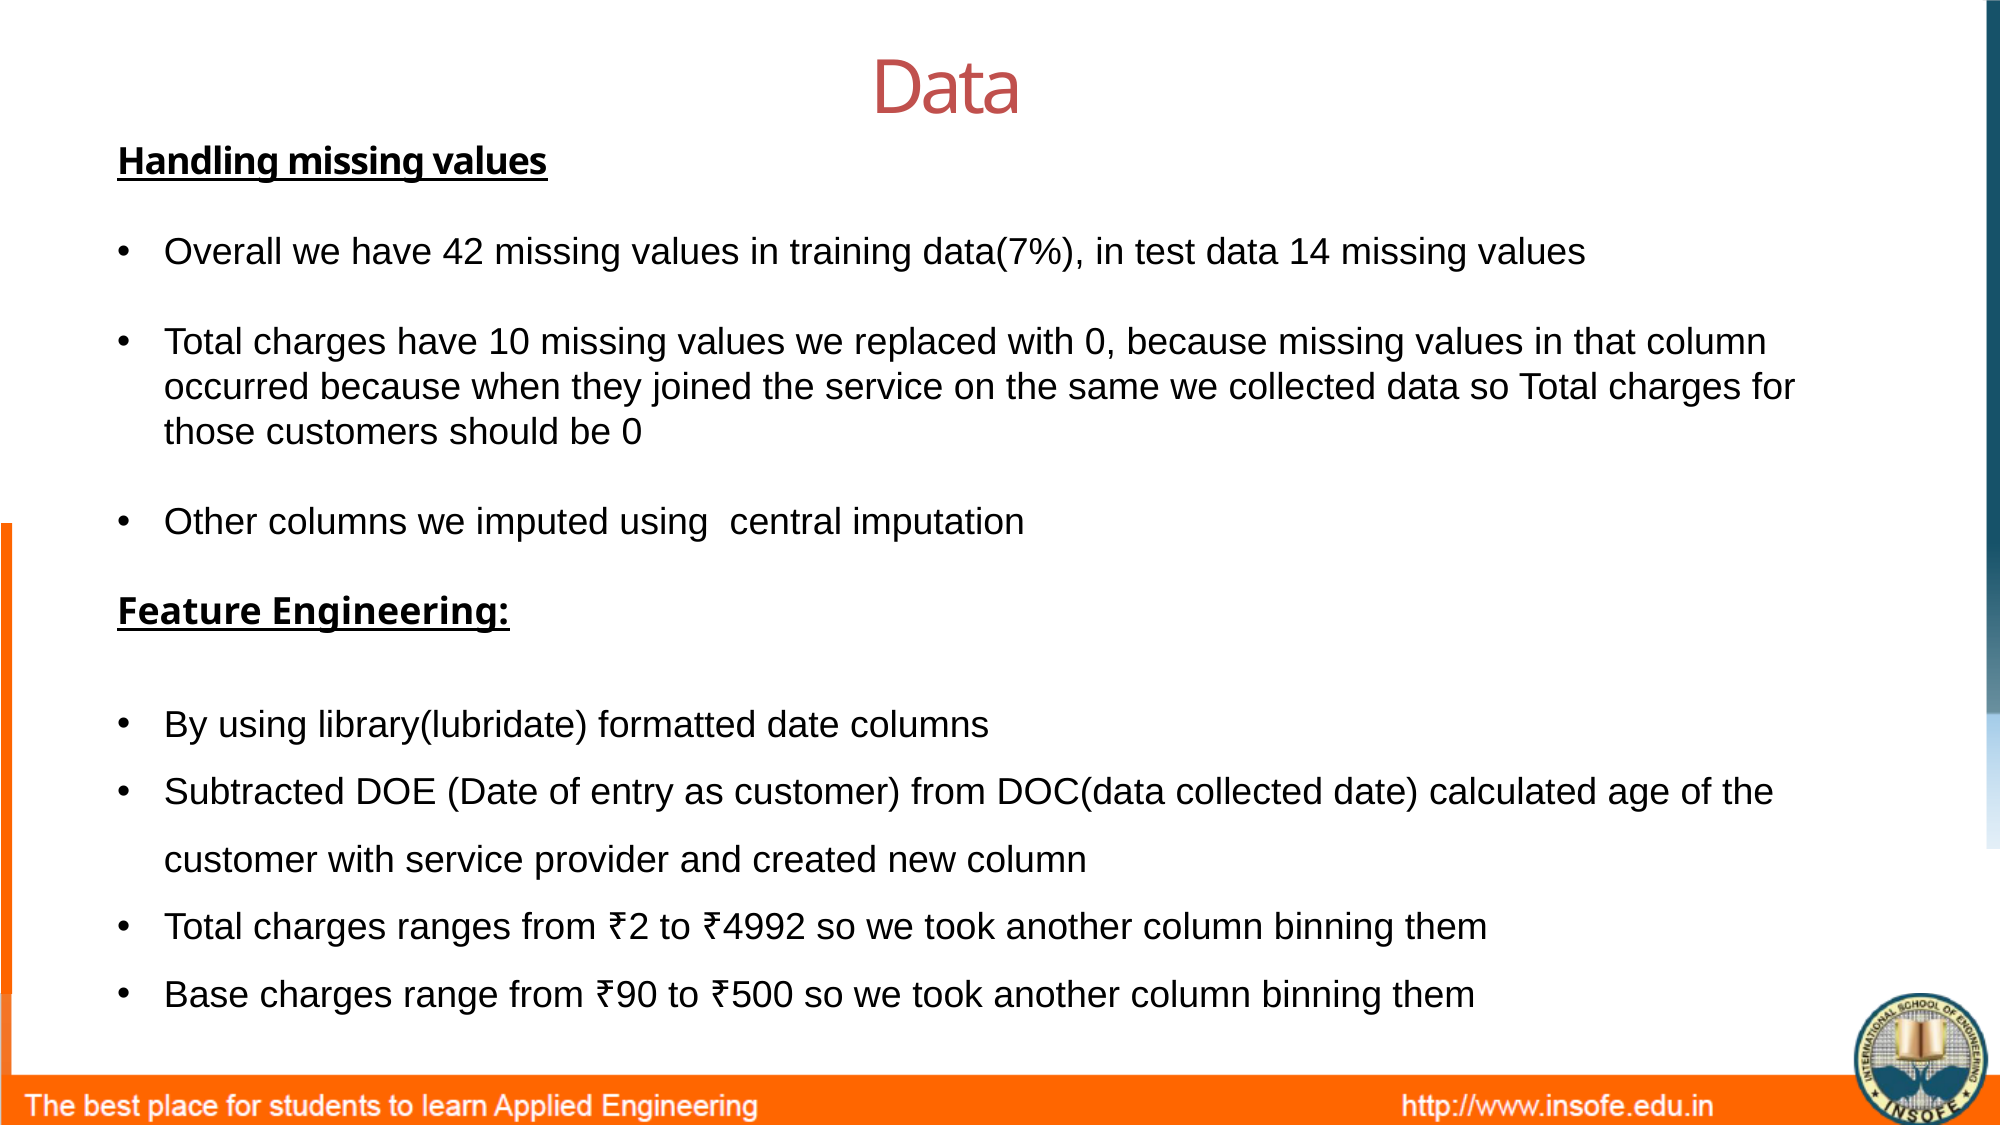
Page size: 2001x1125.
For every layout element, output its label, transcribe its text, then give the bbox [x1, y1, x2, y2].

picture [1982, 0, 2000, 849]
picture [0, 523, 2000, 1125]
text_box Data [102, 37, 1790, 129]
text_box Handling missing values Overall we have 42 missing values in training data(7%), in test data 14 missing values Total charges have 10 missing values we replaced with 0, because missing values in that column occurred because when they joined the service on the same we collected data so Total charges for those customers should be 0 Other columns we imputed using central imputation Feature Engineering: By using library(lubridate) formatted date columns Subtracted DOE (Date of entry as customer) from DOC(data collected date) calculated age of the customer with service provider and created new column Total charges ranges from ₹2 to ₹4992 so we took another column binning them Base charges range from ₹90 to ₹500 so we took another column binning them [102, 130, 1878, 1068]
